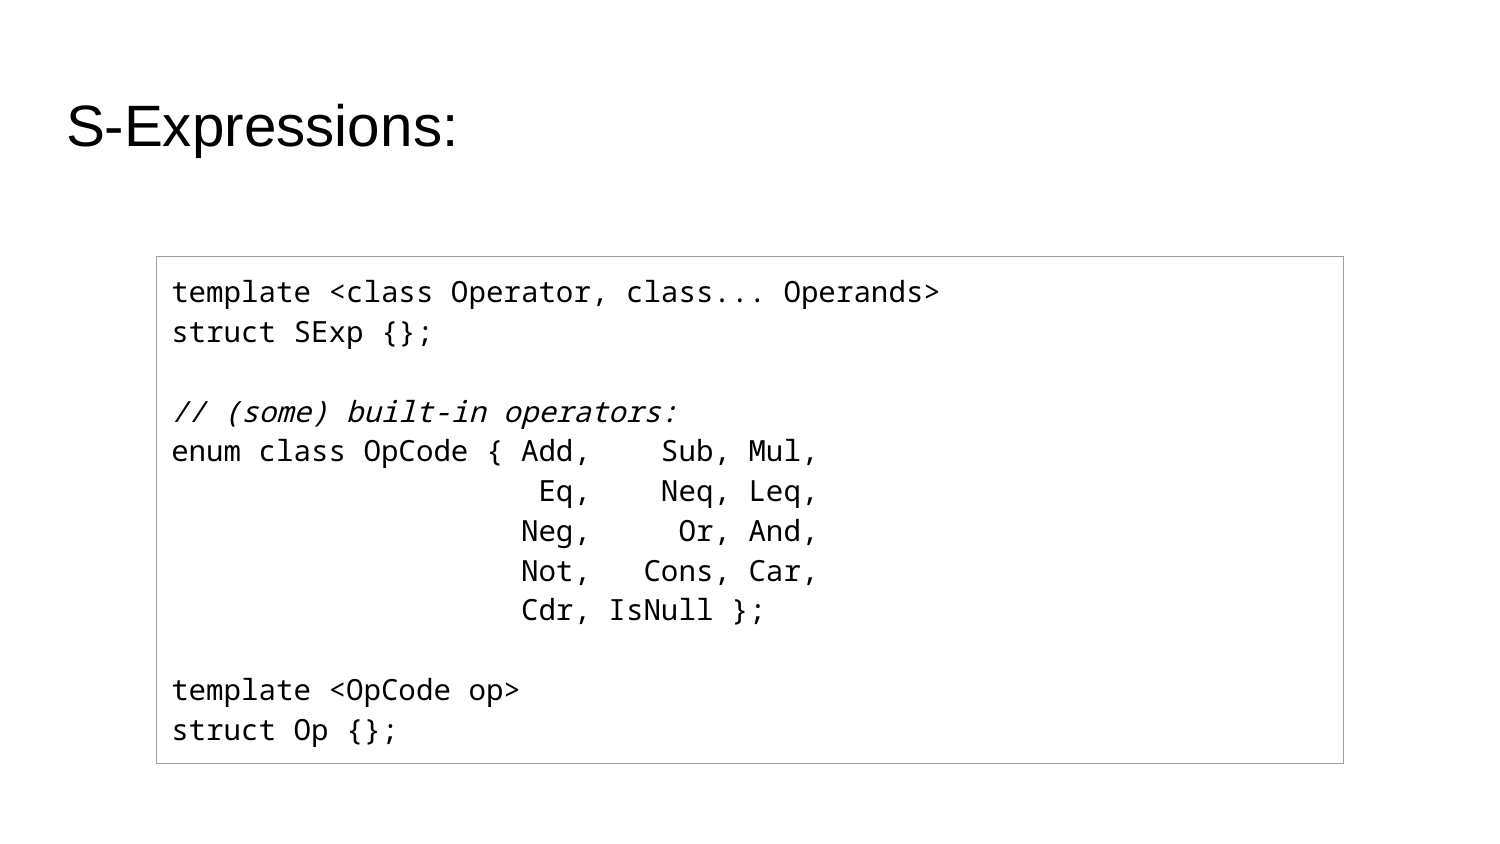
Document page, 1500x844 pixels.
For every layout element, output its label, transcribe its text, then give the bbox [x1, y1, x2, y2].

table_header template <class Operator, class... Operands> struct SExp {}; // (some) built-in operators: enum class OpCode { Add, Sub, Mul, Eq, Neq, Leq, Neg, Or, And, Not, Cons, Car, Cdr, IsNull }; template <OpCode op> struct Op {}; [157, 257, 1343, 763]
title S-Expressions: [51, 72, 1449, 167]
